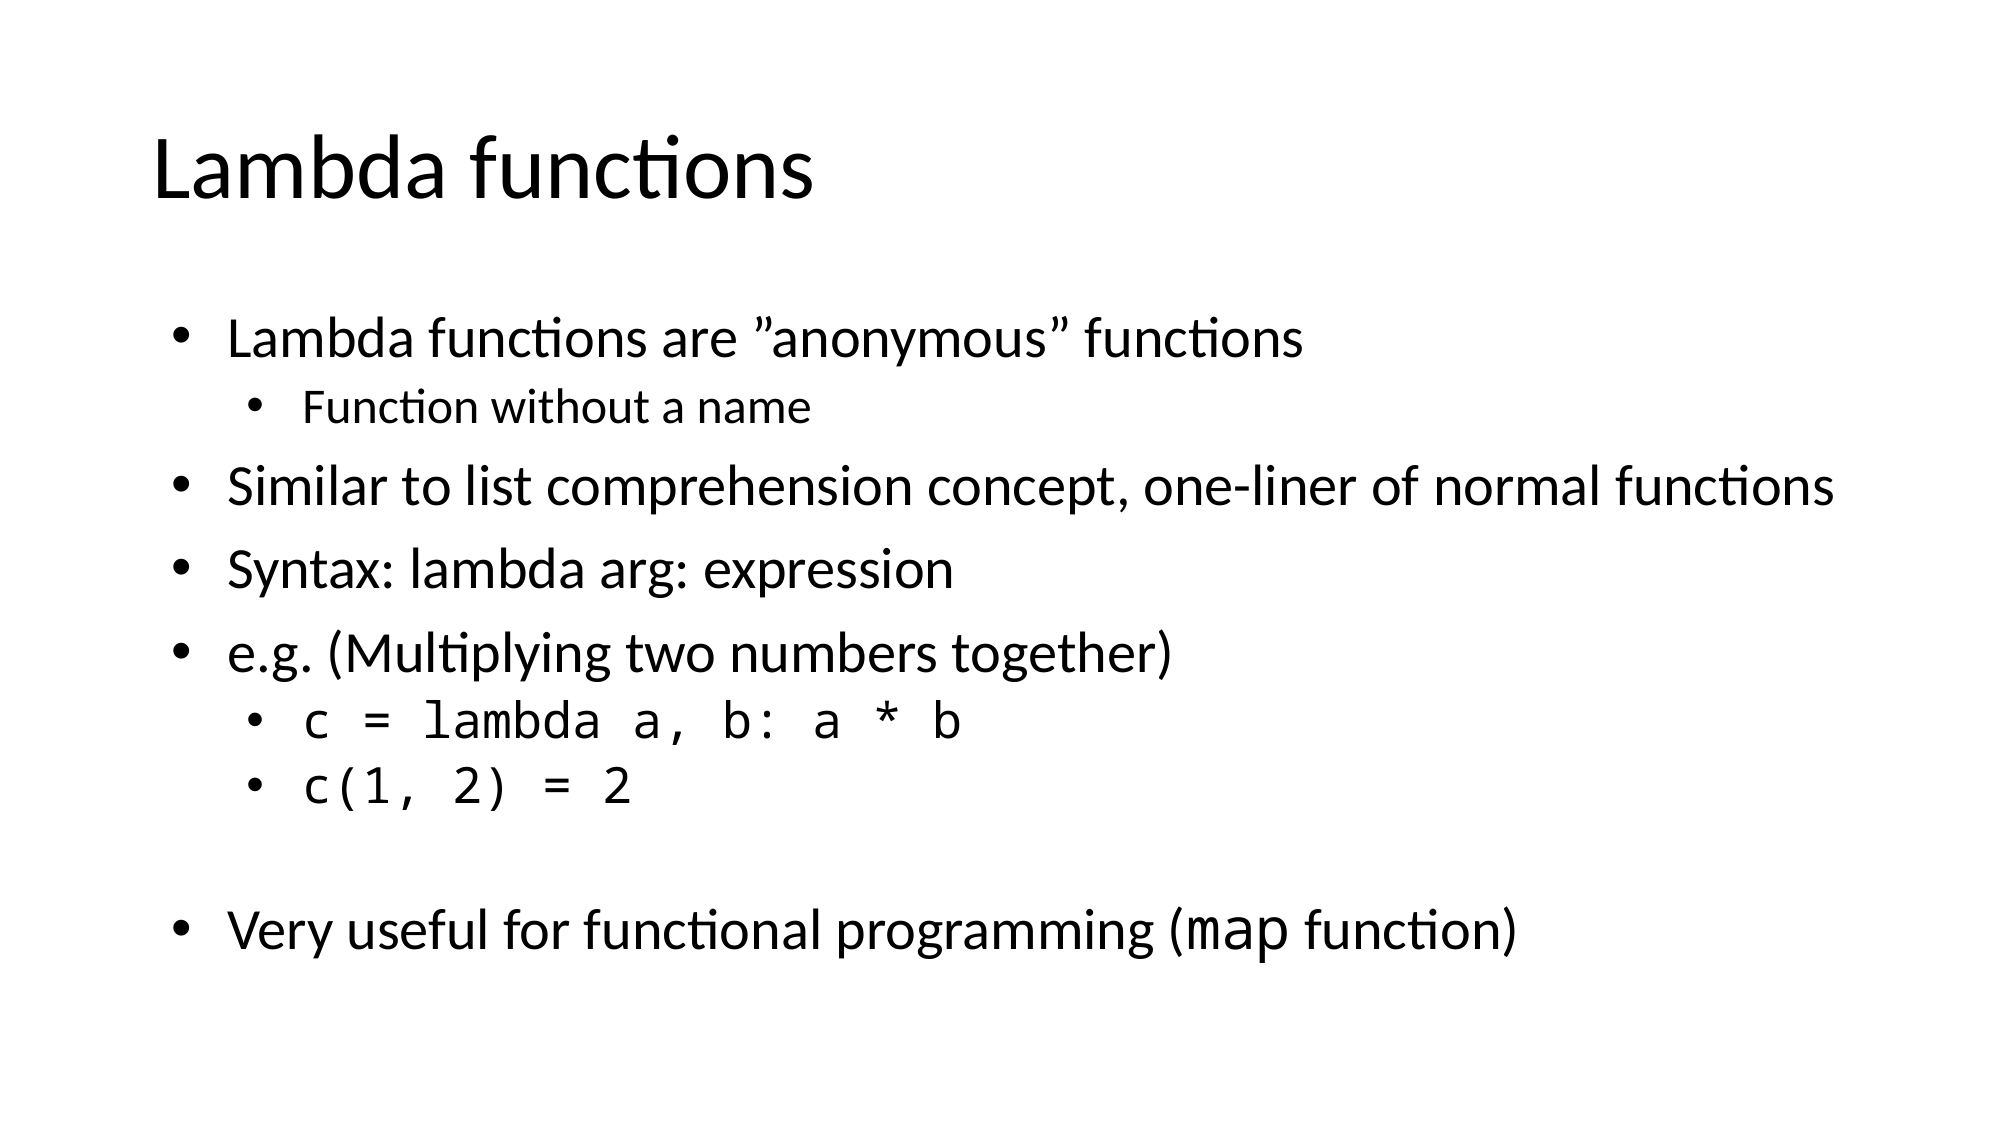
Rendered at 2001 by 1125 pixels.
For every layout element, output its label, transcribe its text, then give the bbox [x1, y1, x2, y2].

title Lambda functions [137, 59, 1863, 278]
list Lambda functions are ”anonymous” functions Function without a name Similar to list comprehension concept, one-liner of normal functions Syntax: lambda arg: expression e.g. (Multiplying two numbers together) c = lambda a, b: a * b c(1, 2) = 2 Very useful for functional programming (map function) [137, 299, 1863, 1014]
